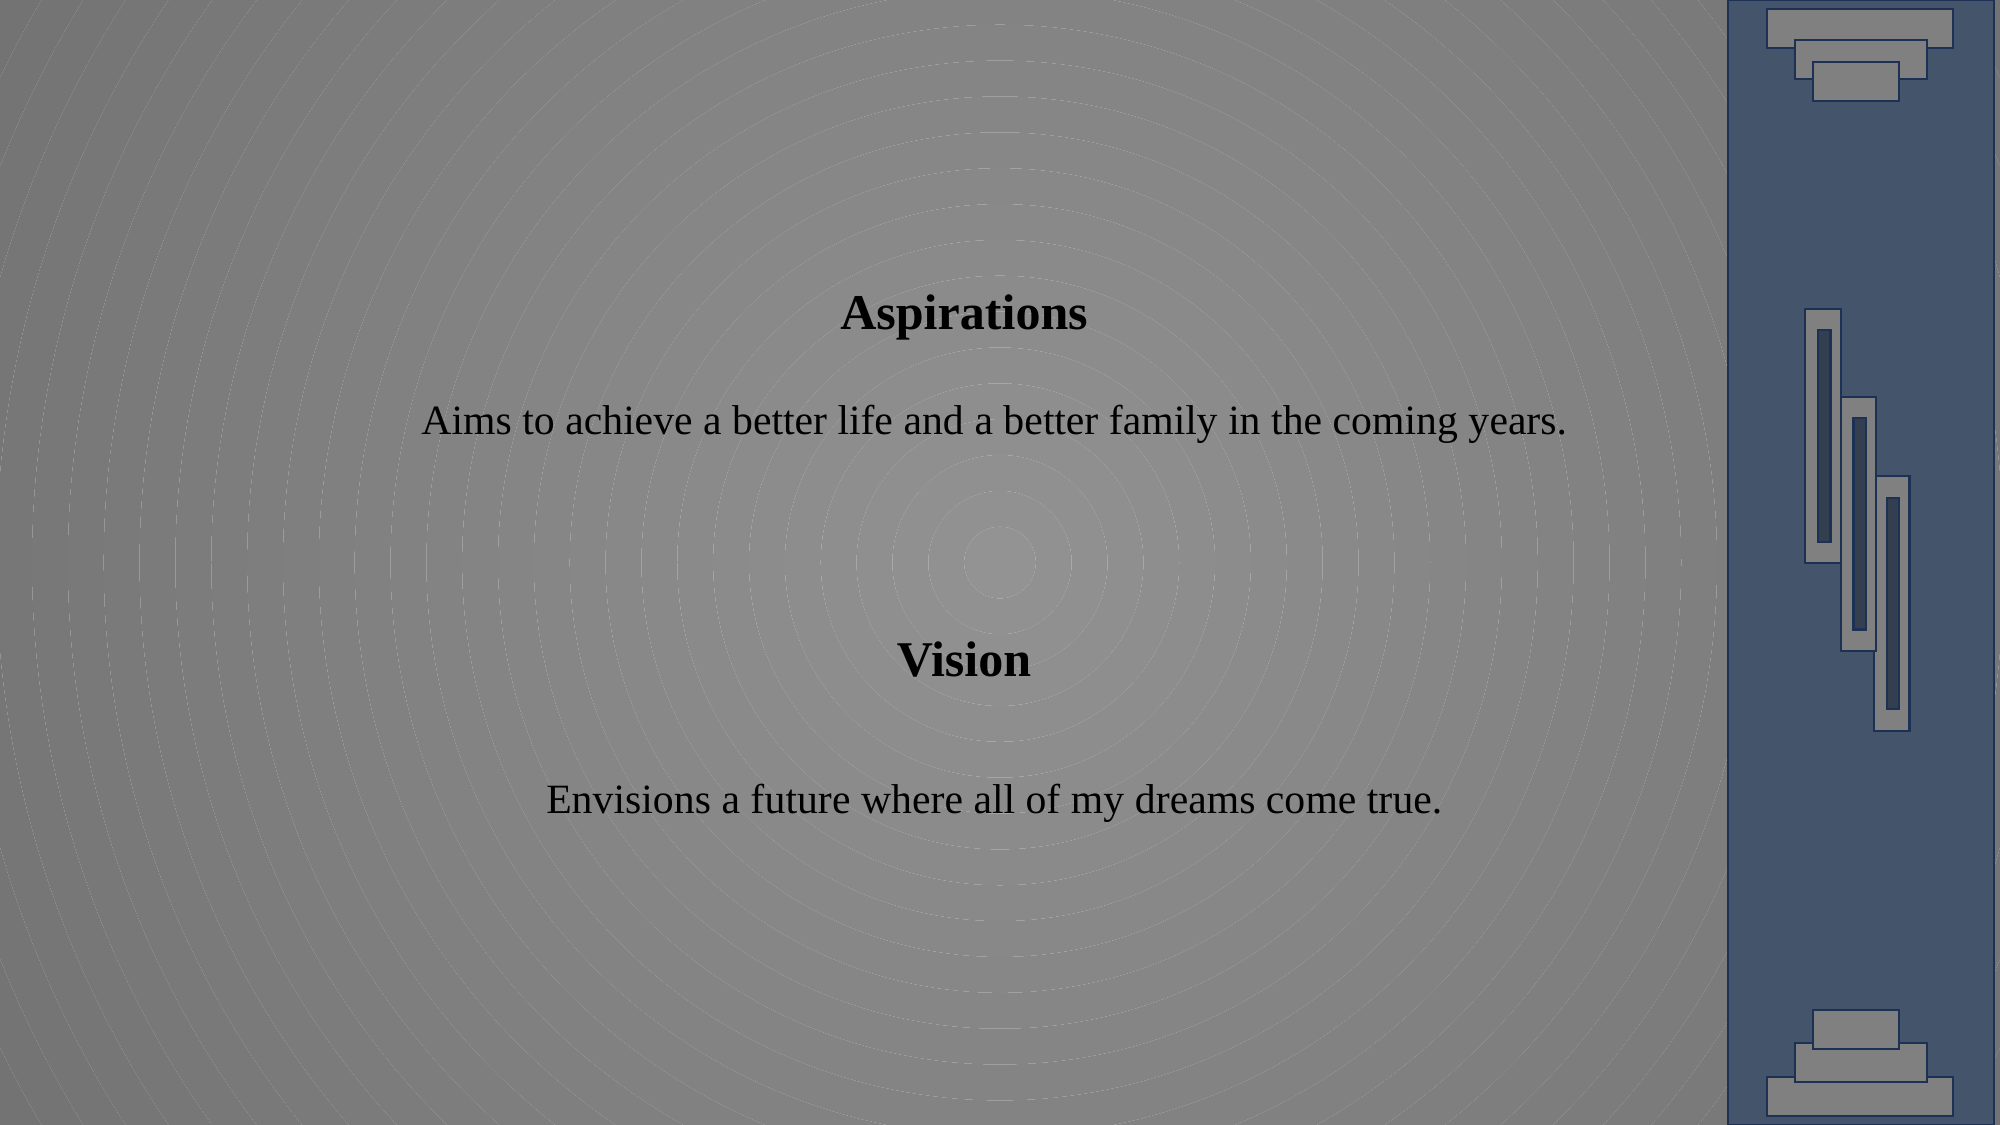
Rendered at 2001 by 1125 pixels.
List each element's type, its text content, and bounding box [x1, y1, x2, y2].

text_box [1812, 61, 1900, 102]
text_box [1840, 396, 1877, 652]
text_box [1886, 497, 1900, 710]
text_box Aspirations [648, 255, 1280, 364]
text_box [1873, 475, 1911, 732]
text_box Aims to achieve a better life and a better family in the coming years. [399, 344, 1601, 491]
text_box [1812, 1009, 1900, 1050]
text_box [1766, 1076, 1954, 1117]
text_box [1794, 1042, 1928, 1083]
text_box [1794, 39, 1928, 80]
text_box [1804, 308, 1842, 564]
text_box Vision [648, 602, 1280, 711]
text_box [1852, 417, 1867, 631]
text_box [1766, 8, 1954, 49]
text_box [1727, 0, 1995, 1125]
text_box Envisions a future where all of my dreams come true. [399, 723, 1601, 870]
text_box [1817, 329, 1832, 543]
